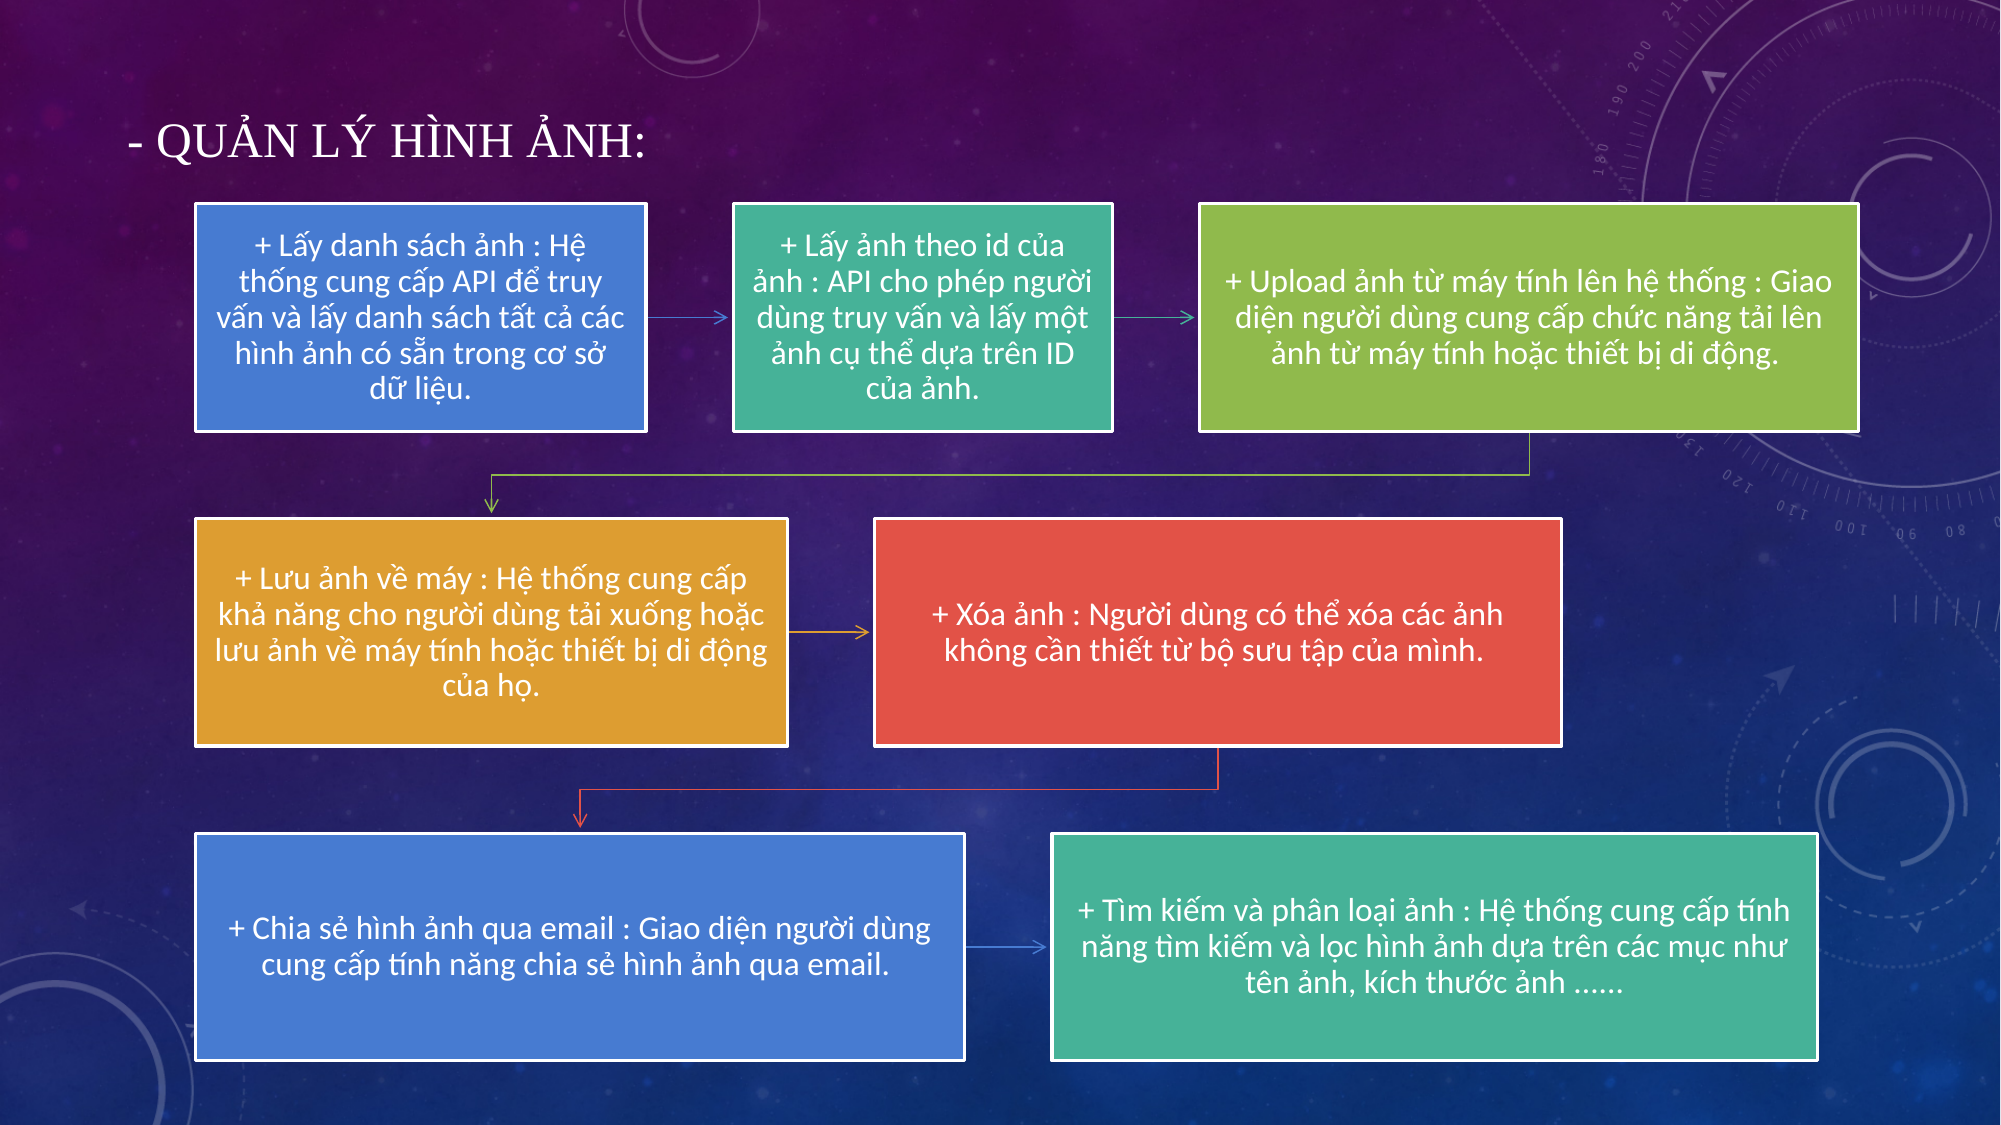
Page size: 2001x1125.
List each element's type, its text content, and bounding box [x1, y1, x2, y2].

title - Quản lý hình ảnh: [112, 99, 1775, 202]
picture [0, 0, 2001, 1125]
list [112, 202, 1943, 1062]
